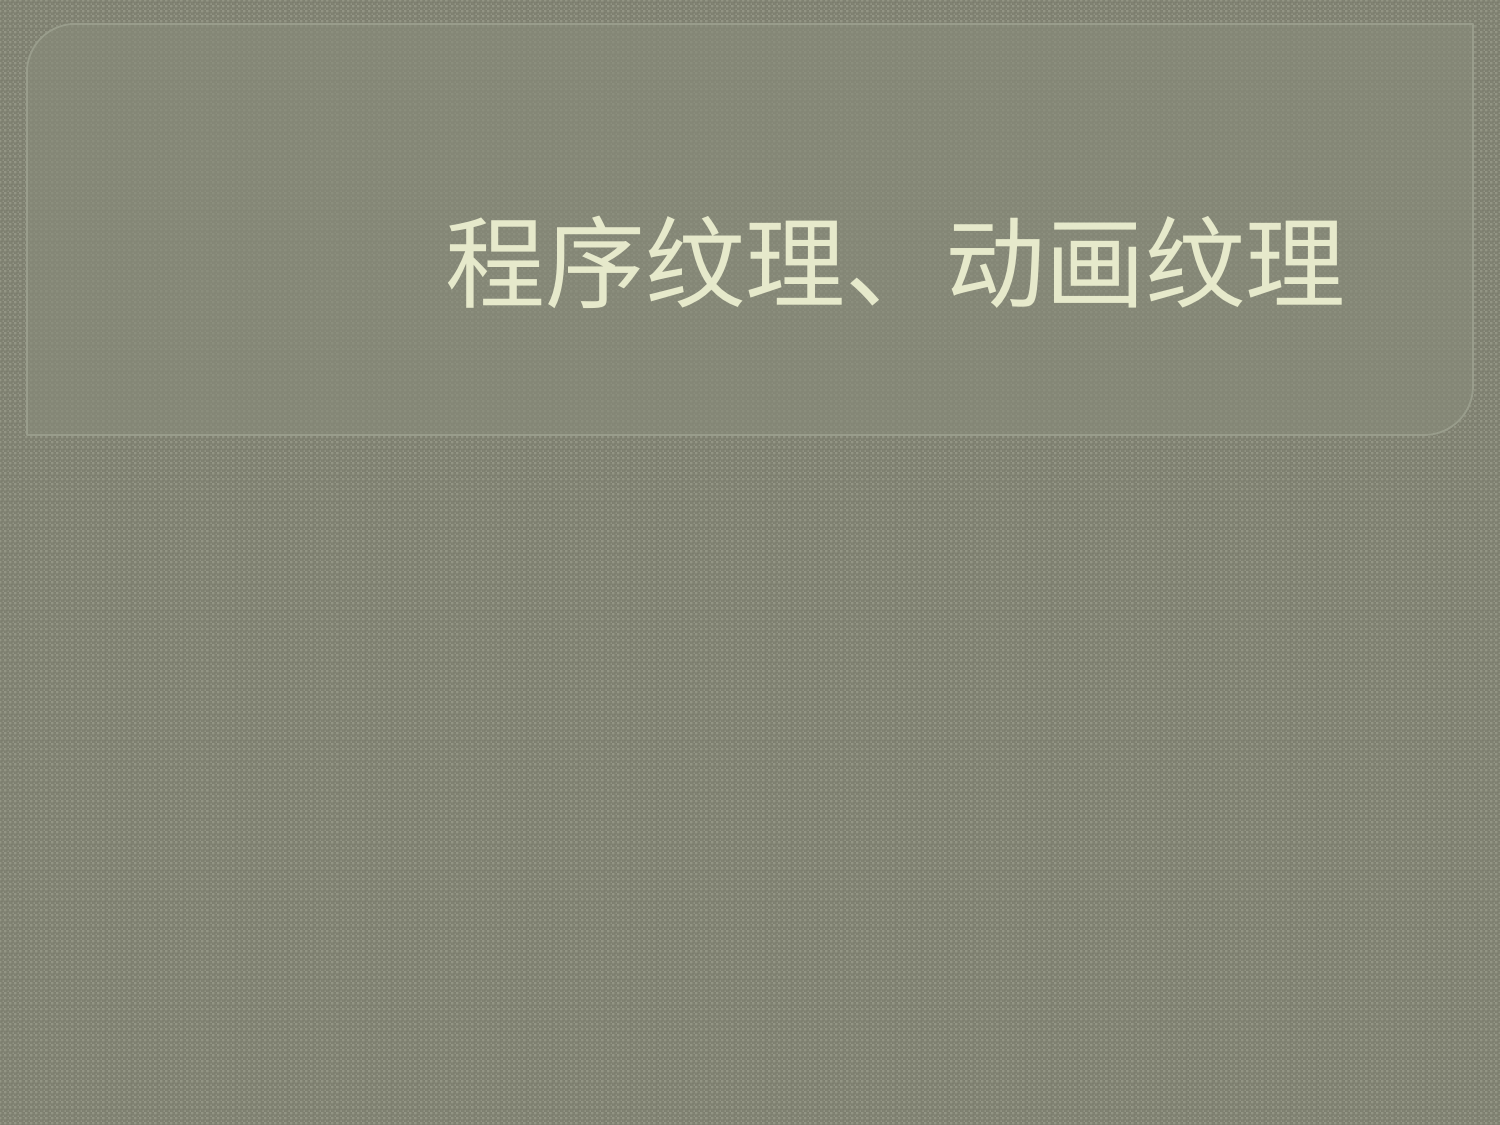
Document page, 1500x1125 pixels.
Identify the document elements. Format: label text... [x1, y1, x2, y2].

title 程序纹理、动画纹理 [46, 82, 1383, 329]
